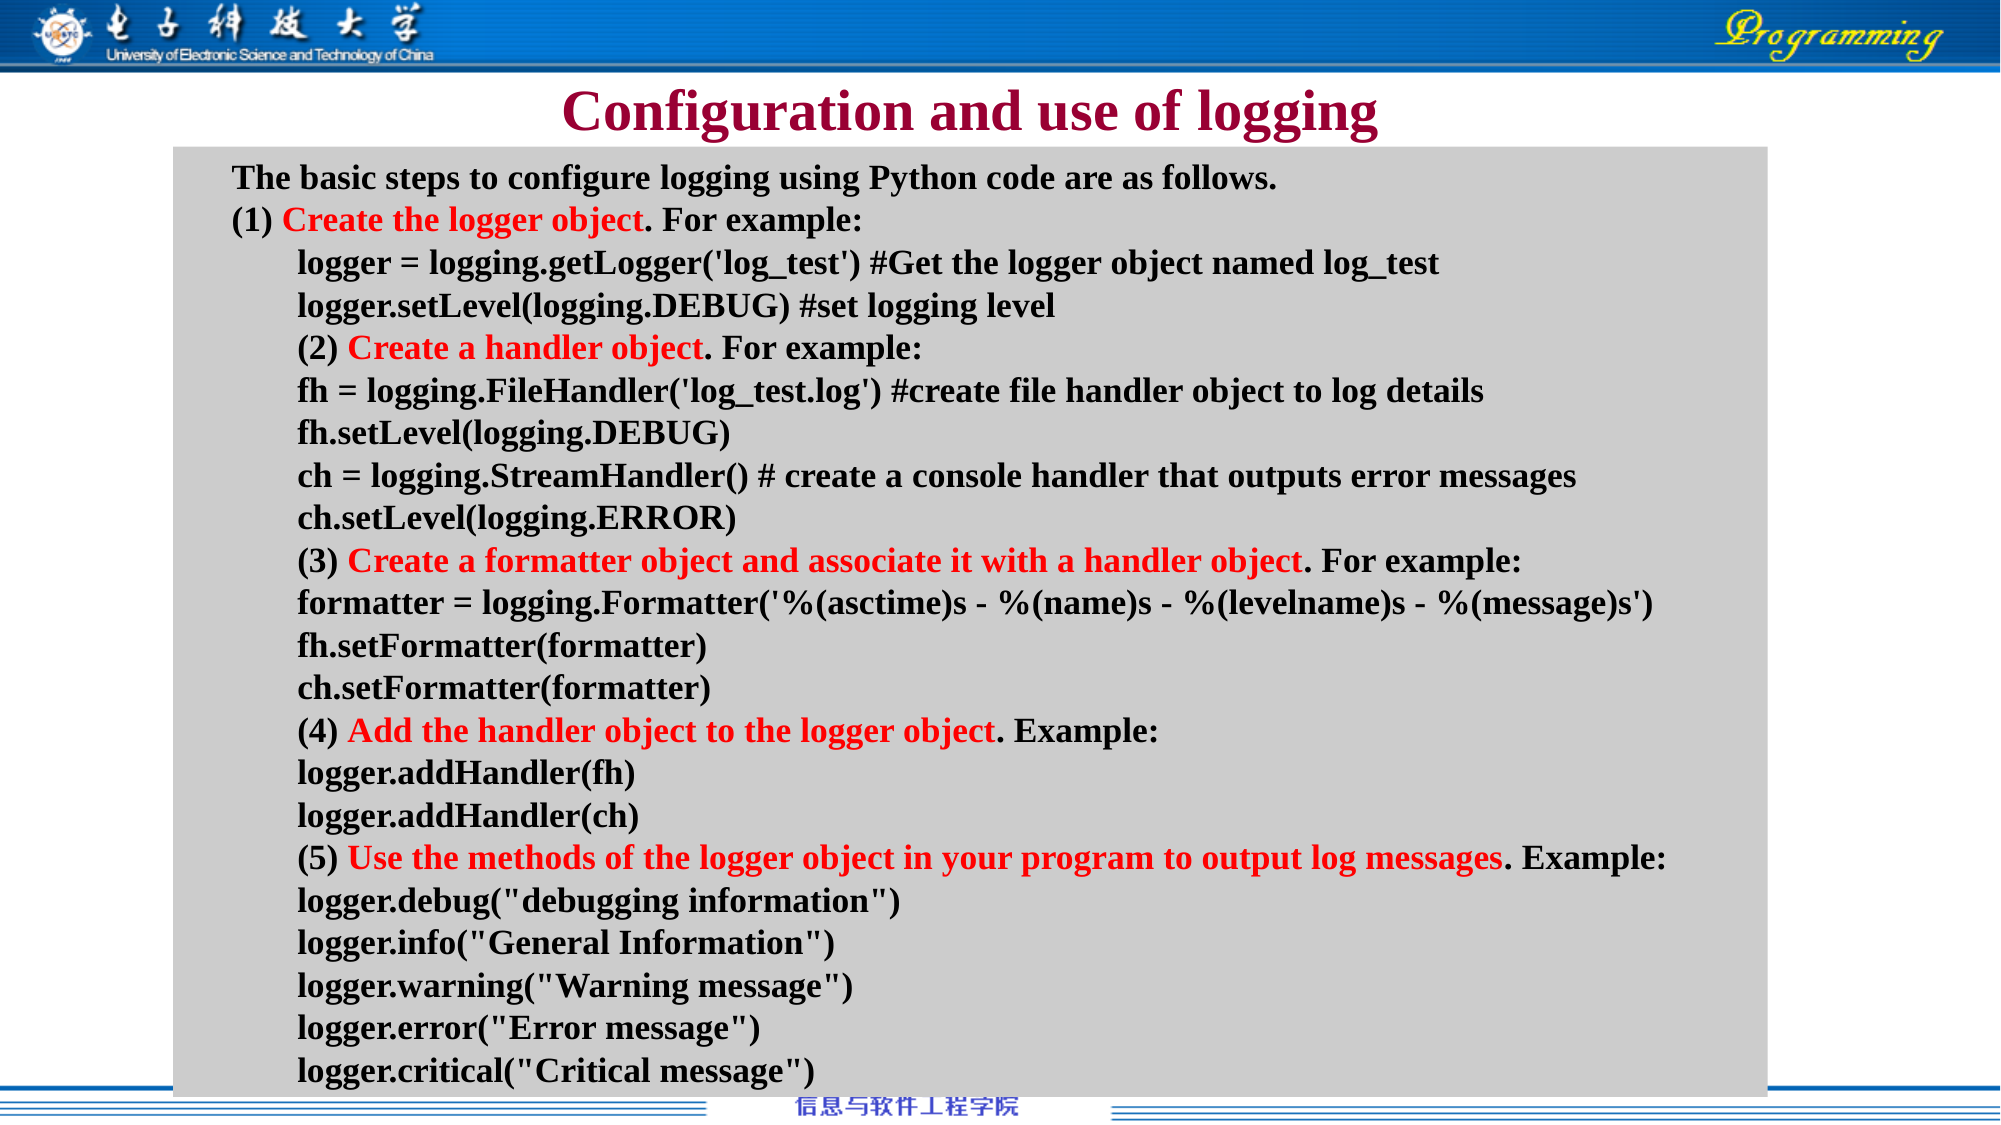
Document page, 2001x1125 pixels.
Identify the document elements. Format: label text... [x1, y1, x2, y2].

picture [0, 0, 2001, 1125]
title Configuration and use of logging [173, 66, 1768, 146]
text_box The basic steps to configure logging using Python code are as follows. (1) Create the logger object. For example: logger = logging.getLogger('log_test') #Get the logger object named log_test logger.setLevel(logging.DEBUG) #set logging level (2) Create a handler object. For example: fh = logging.FileHandler('log_test.log') #create file handler object to log details fh.setLevel(logging.DEBUG) ch = logging.StreamHandler() # create a console handler that outputs error messages ch.setLevel(logging.ERROR) (3) Create a formatter object and associate it with a handler object. For example: formatter = logging.Formatter('%(asctime)s - %(name)s - %(levelname)s - %(message)s') fh.setFormatter(formatter) ch.setFormatter(formatter) (4) Add the handler object to the logger object. Example: logger.addHandler(fh) logger.addHandler(ch) (5) Use the methods of the logger object in your program to output log messages. Example: logger.debug("debugging information") logger.info("General Information") logger.warning("Warning message") logger.error("Error message") logger.critical("Critical message") [173, 146, 1768, 1097]
